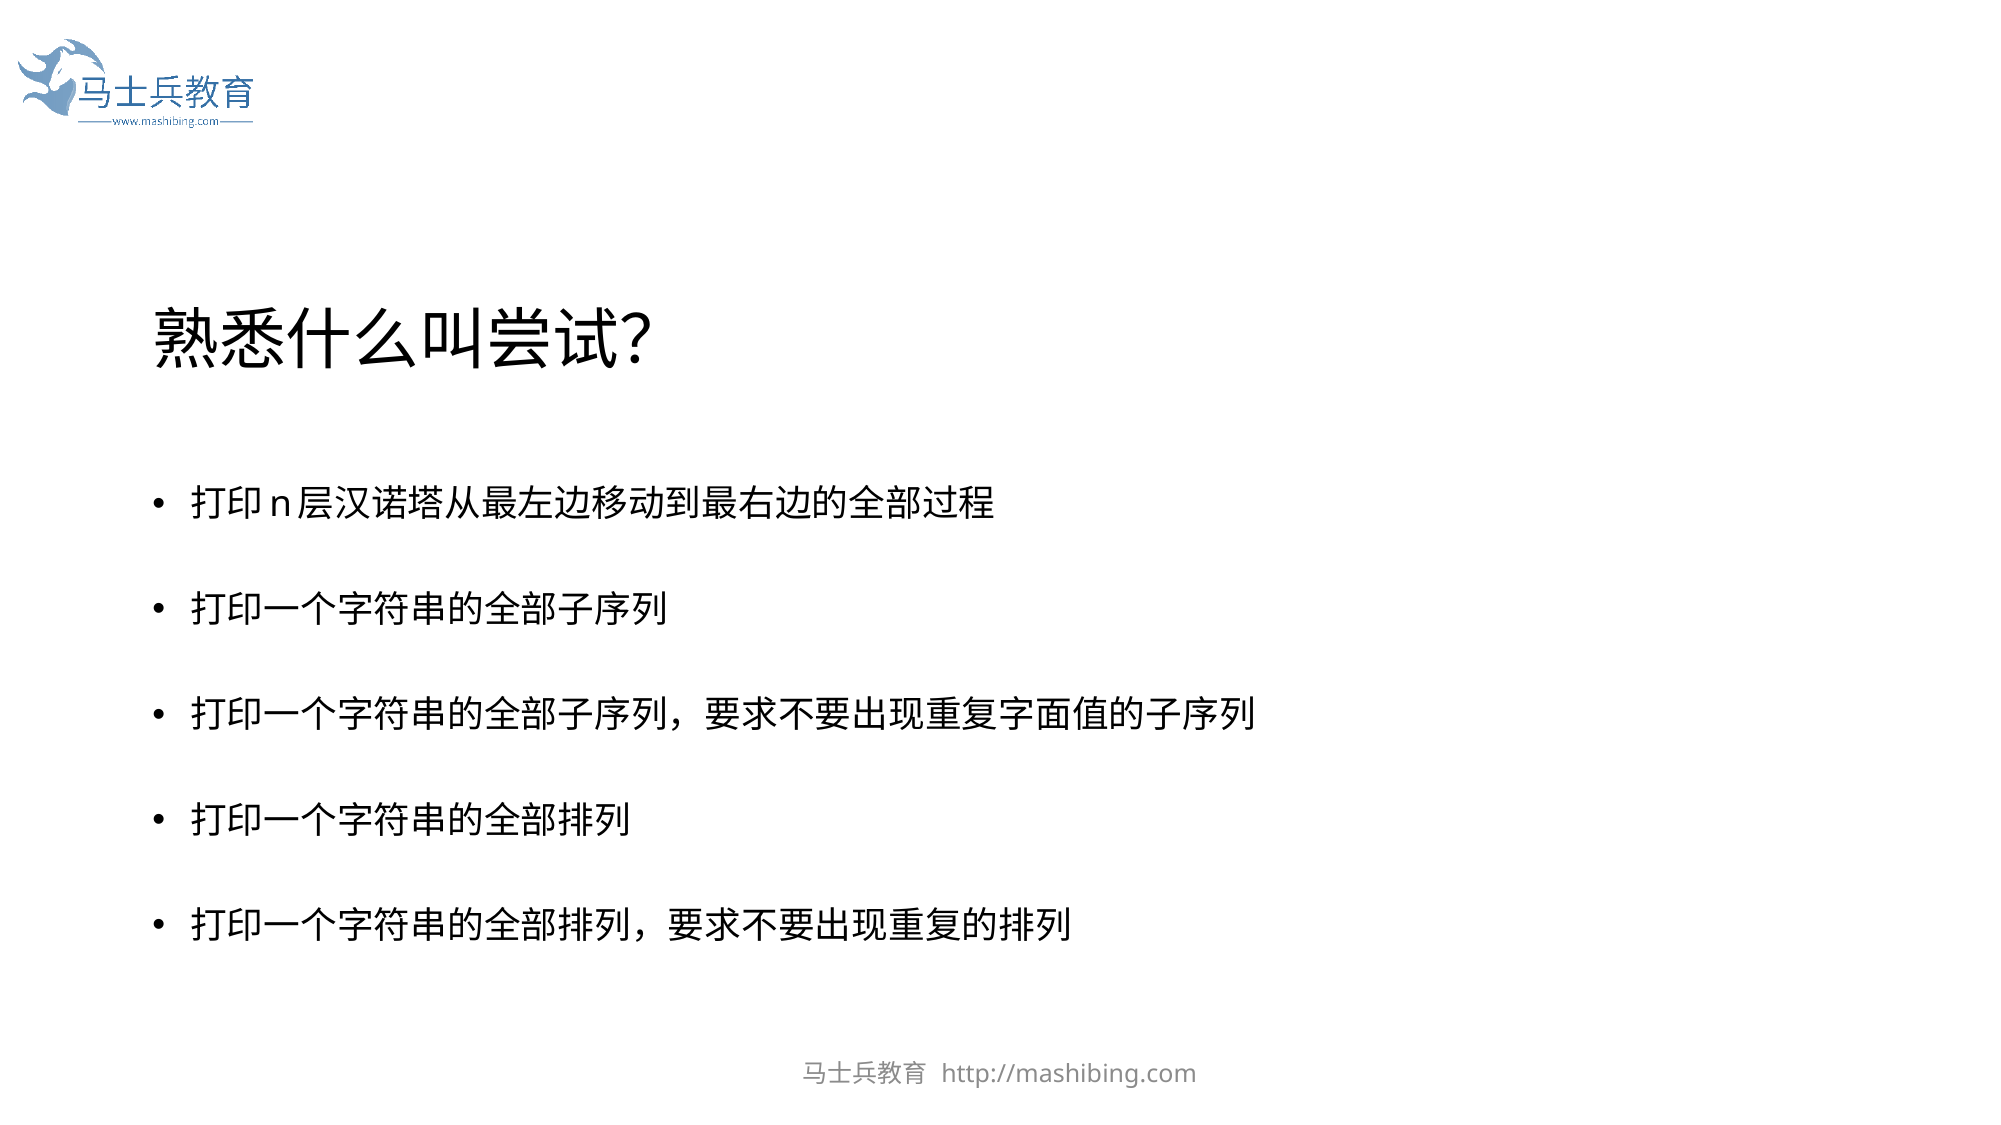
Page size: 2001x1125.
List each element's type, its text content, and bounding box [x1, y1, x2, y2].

list 打印n层汉诺塔从最左边移动到最右边的全部过程 打印一个字符串的全部子序列 打印一个字符串的全部子序列，要求不要出现重复字面值的子序列 打印一个字符串的全部排列 打印一个字符串的全部排列，要求不要出现重复的排列 [137, 477, 1863, 960]
picture [7, 5, 276, 177]
title 熟悉什么叫尝试？ [137, 205, 1863, 477]
footer 马士兵教育 http://mashibing.com [662, 1042, 1338, 1103]
